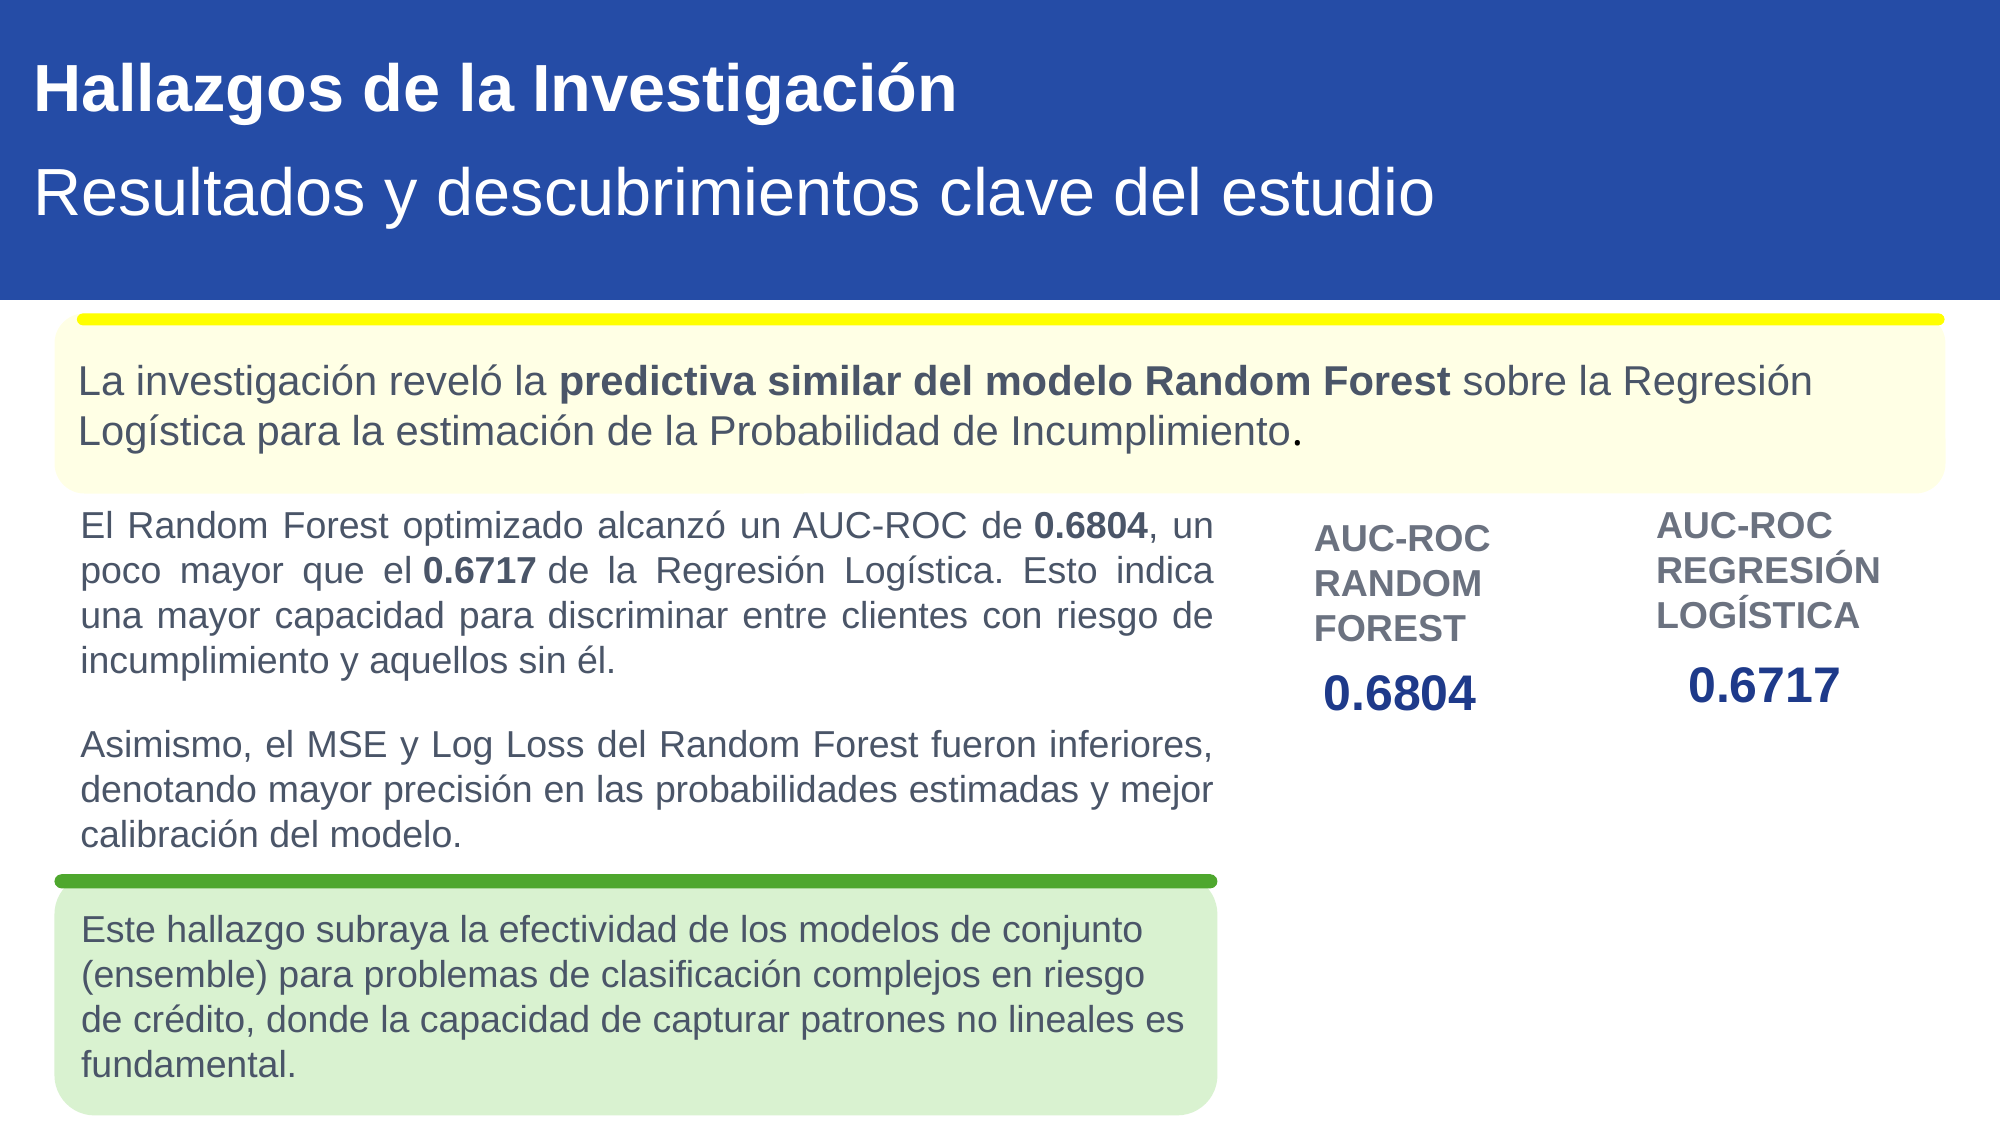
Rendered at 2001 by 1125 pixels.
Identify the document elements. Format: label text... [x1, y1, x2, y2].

text_box 0.6717 [1673, 644, 1890, 720]
text_box 0.6804 [1309, 657, 1525, 728]
text_box La investigación reveló la predictiva similar del modelo Random Forest sobre la Regresión Logística para la estimación de la Probabilidad de Incumplimiento. [52, 312, 1948, 496]
text_box AUC-ROC Random Forest [1299, 506, 1607, 657]
text_box AUC-ROC Regresión Logística [1641, 493, 1957, 644]
text_box El Random Forest optimizado alcanzó un AUC-ROC de 0.6804, un poco mayor que el 0.6717 de la Regresión Logística. Esto indica una mayor capacidad para discriminar entre clientes con riesgo de incumplimiento y aquellos sin él. Asimismo, el MSE y Log Loss del Random Forest fueron inferiores, denotando mayor precisión en las probabilidades estimadas y mejor calibración del modelo. [65, 493, 1229, 863]
text_box [0, 0, 2000, 300]
text_box Hallazgos de la Investigación Resultados y descubrimientos clave del estudio [18, 37, 1890, 236]
text_box Este hallazgo subraya la efectividad de los modelos de conjunto (ensemble) para problemas de clasificación complejos en riesgo de crédito, donde la capacidad de capturar patrones no lineales es fundamental. [52, 890, 1220, 1117]
text_box [52, 872, 1220, 890]
text_box [75, 311, 1947, 327]
